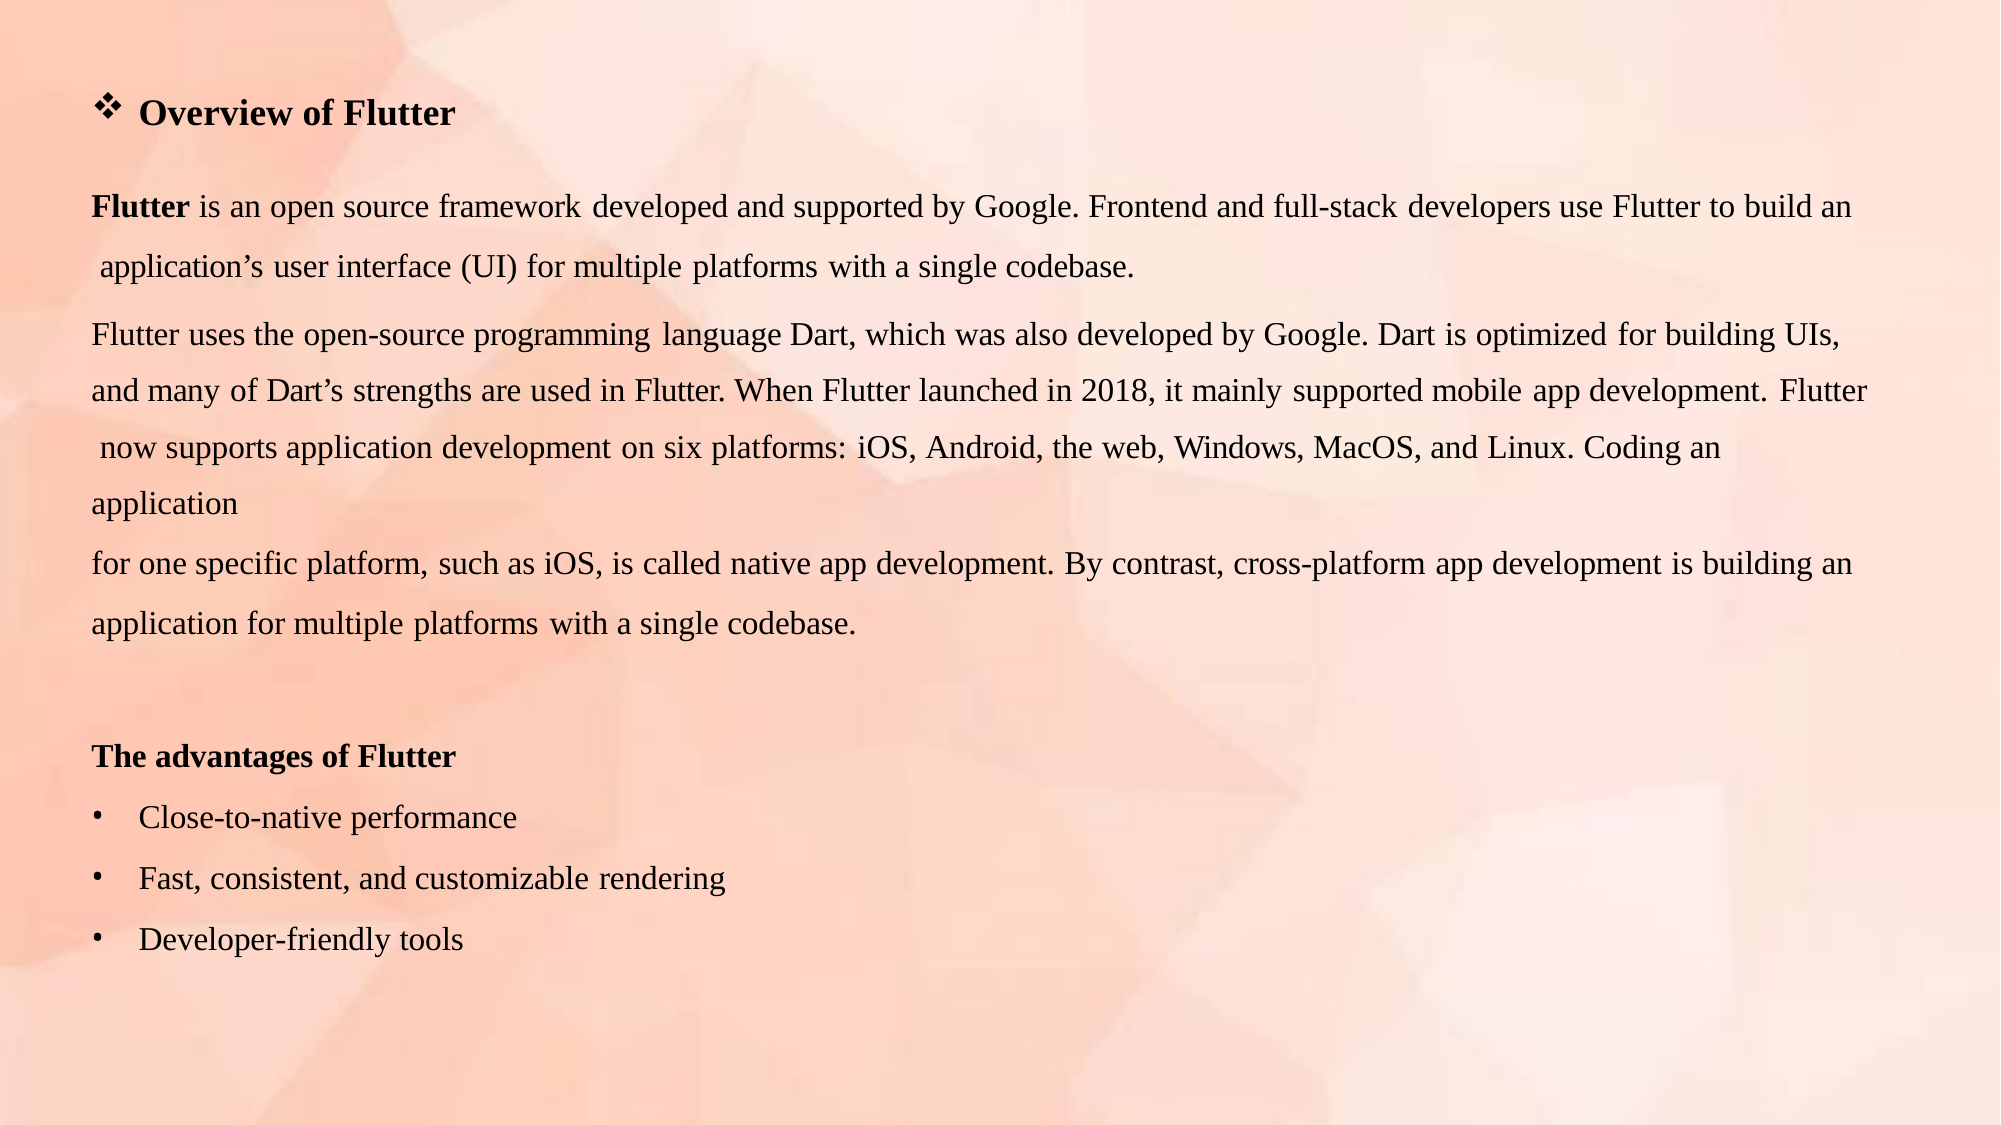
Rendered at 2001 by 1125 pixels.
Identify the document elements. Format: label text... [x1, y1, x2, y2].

picture [0, 0, 2000, 1125]
text_box Overview of Flutter Flutter is an open source framework developed and supported by Google. Frontend and full-stack developers use Flutter to build an application’s user interface (UI) for multiple platforms with a single codebase. Flutter uses the open-source programming language Dart, which was also developed by Google. Dart is optimized for building UIs, and many of Dart’s strengths are used in Flutter. When Flutter launched in 2018, it mainly supported mobile app development. Flutter now supports application development on six platforms: iOS, Android, the web, Windows, MacOS, and Linux. Coding an application for one specific platform, such as iOS, is called native app development. By contrast, cross-platform app development is building an application for multiple platforms with a single codebase. The advantages of Flutter Close-to-native performance Fast, consistent, and customizable rendering Developer-friendly tools [89, 85, 1876, 957]
